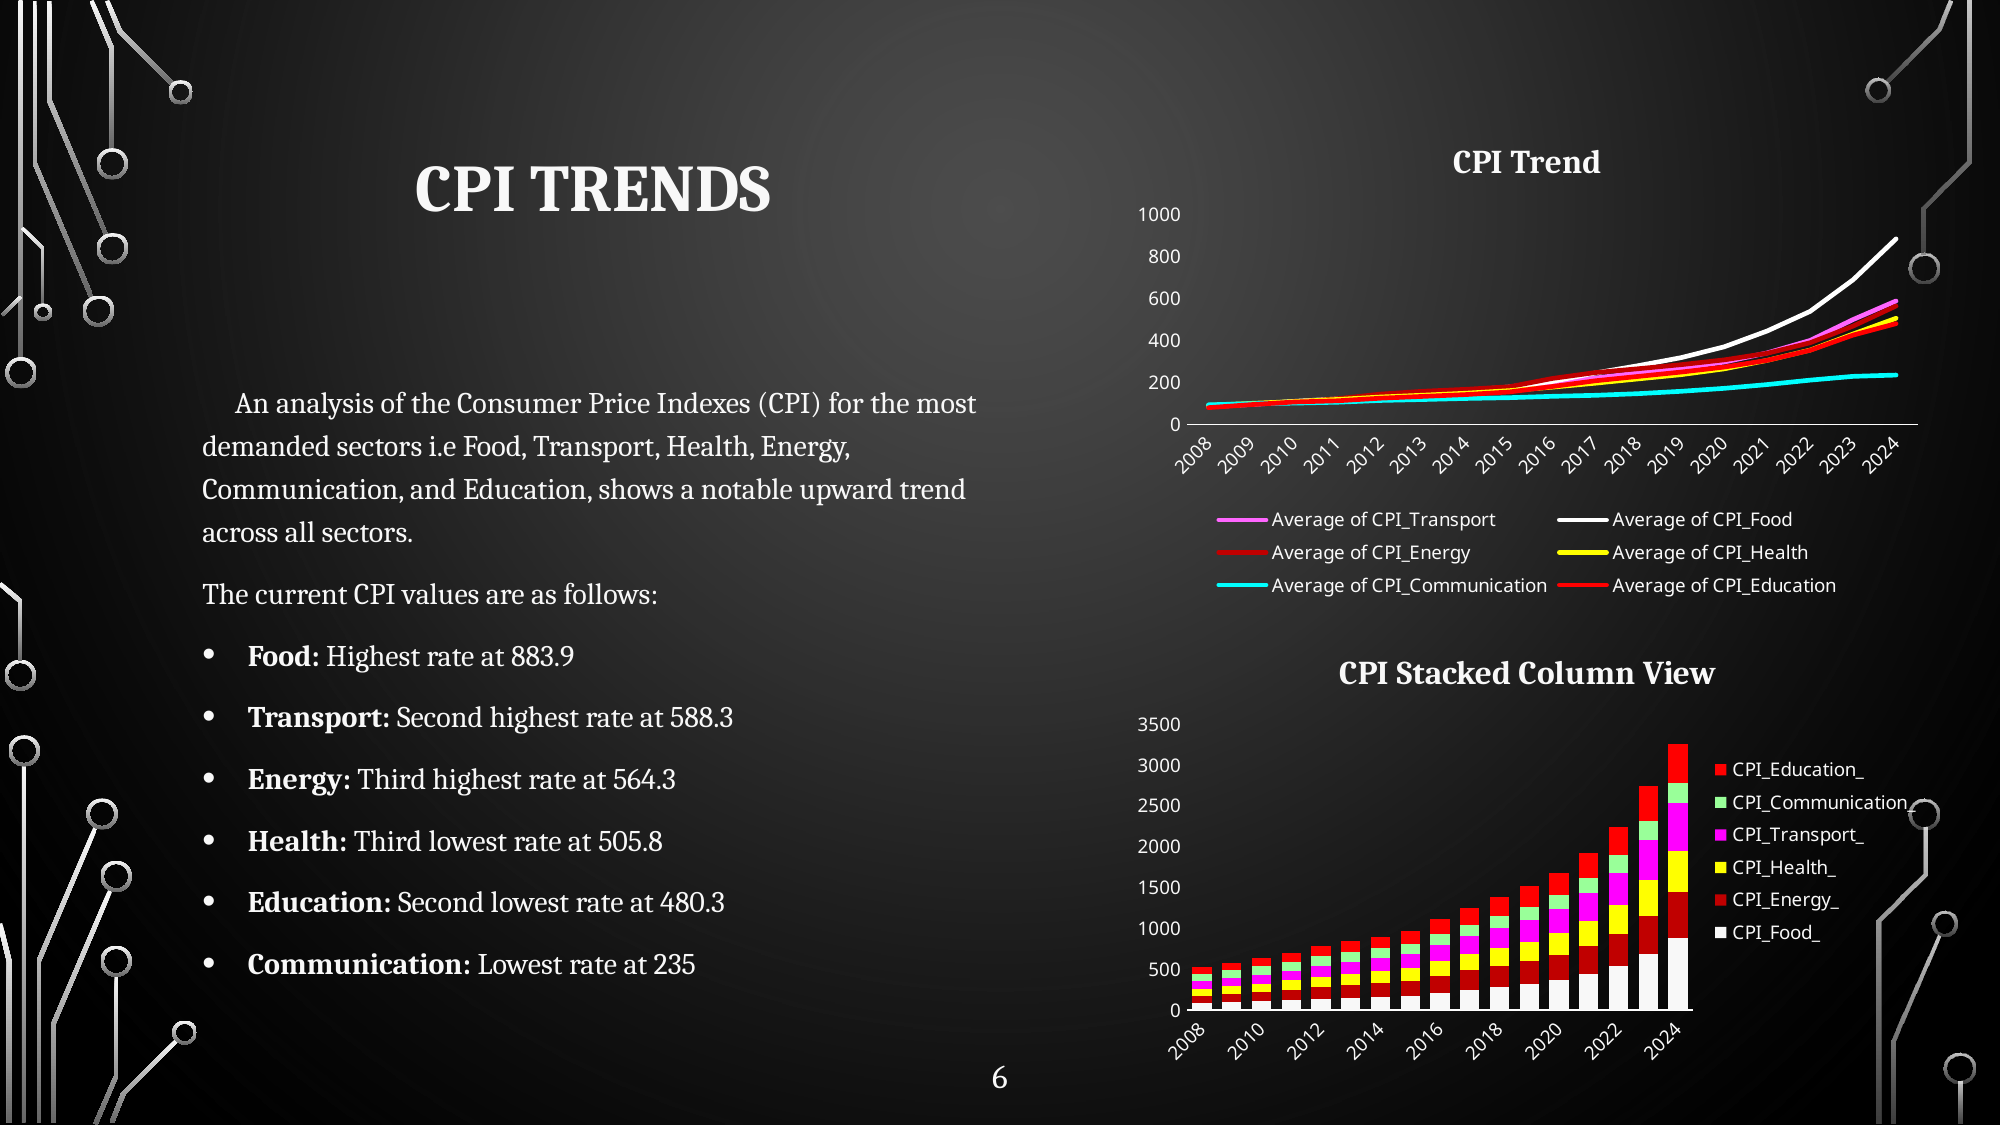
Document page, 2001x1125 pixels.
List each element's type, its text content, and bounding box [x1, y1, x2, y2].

picture [104, 949, 128, 973]
chart [1120, 627, 1935, 1076]
picture [1869, 81, 1888, 100]
list An analysis of the Consumer Price Indexes (CPI) for the most demanded sectors i.e Food, Transport, Health, Energy, Communication, and Education, shows a notable upward trend across all sectors. The current CPI values are as follows: Food: Highest rate at 883.9 Transport: Second highest rate at 588.3 Energy: Third highest rate at 564.3 Health: Third lowest rate at 505.8 Education: Second lowest rate at 480.3 Communication: Lowest rate at 235 [187, 369, 1000, 993]
picture [172, 84, 189, 101]
picture [8, 663, 32, 687]
chart [1120, 116, 1935, 605]
title CPI Trends [187, 116, 1000, 234]
picture [100, 152, 124, 176]
slide_number 6 [936, 1044, 1064, 1105]
picture [0, 0, 2000, 1125]
